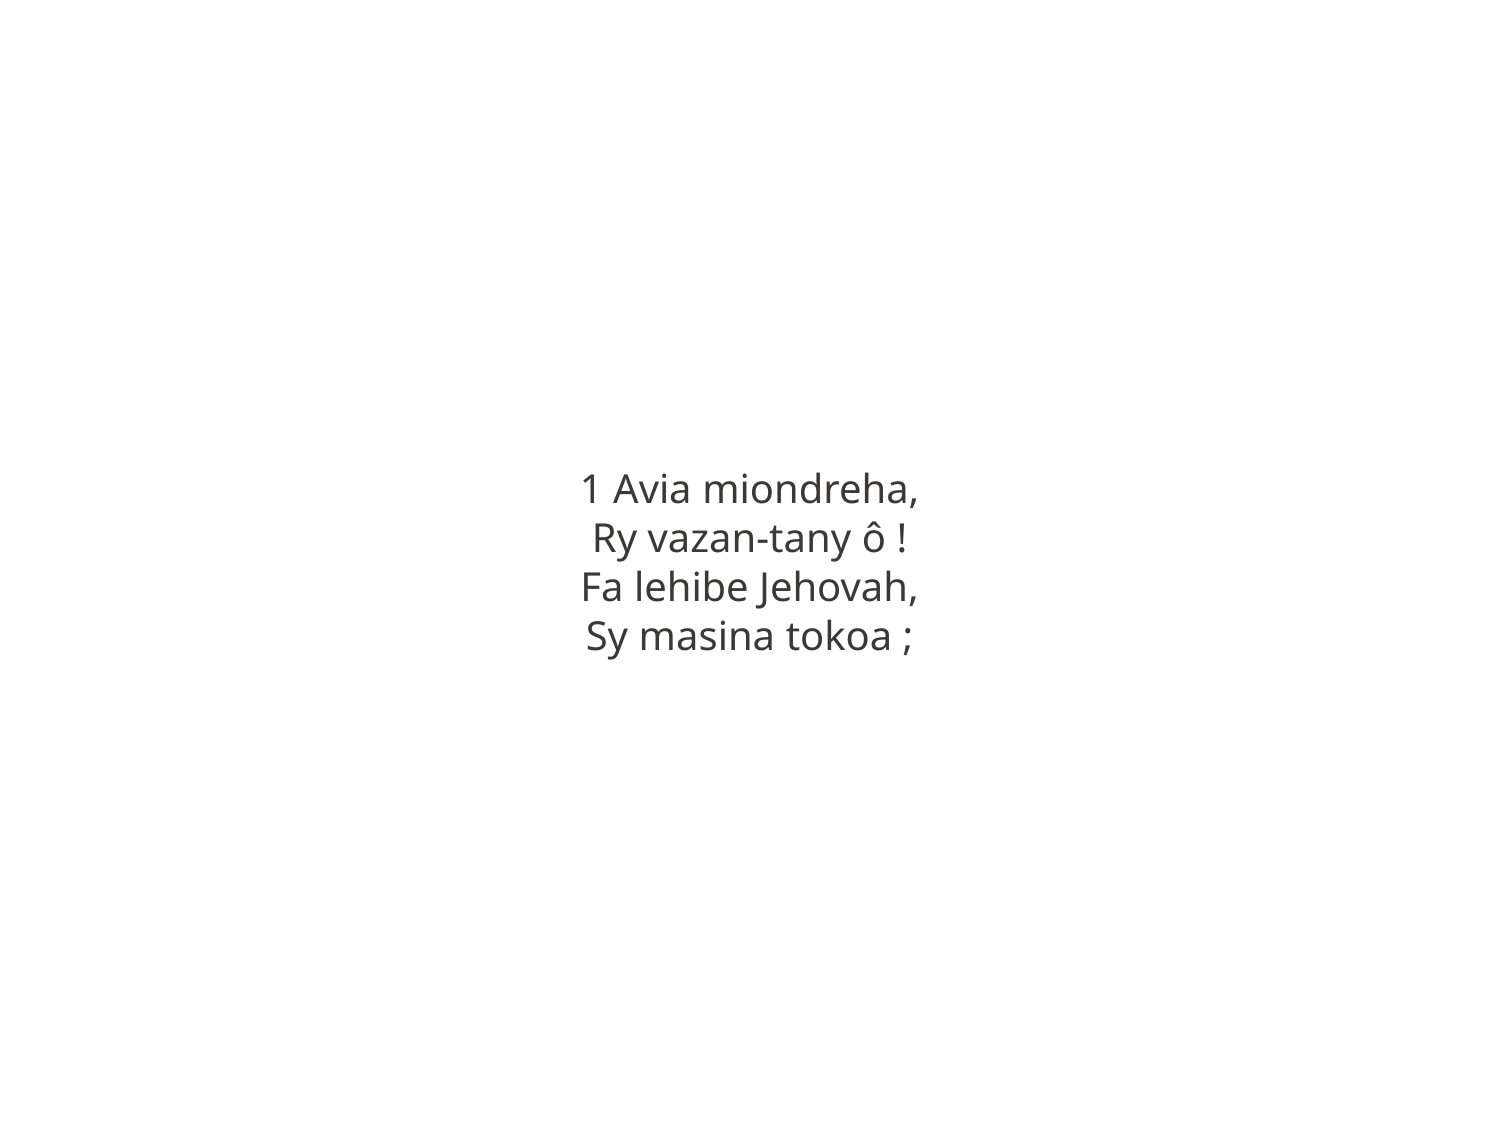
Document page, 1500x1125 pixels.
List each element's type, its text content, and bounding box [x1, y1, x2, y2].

title 1 Avia miondreha, Ry vazan-tany ô ! Fa lehibe Jehovah, Sy masina tokoa ; [103, 453, 1397, 672]
